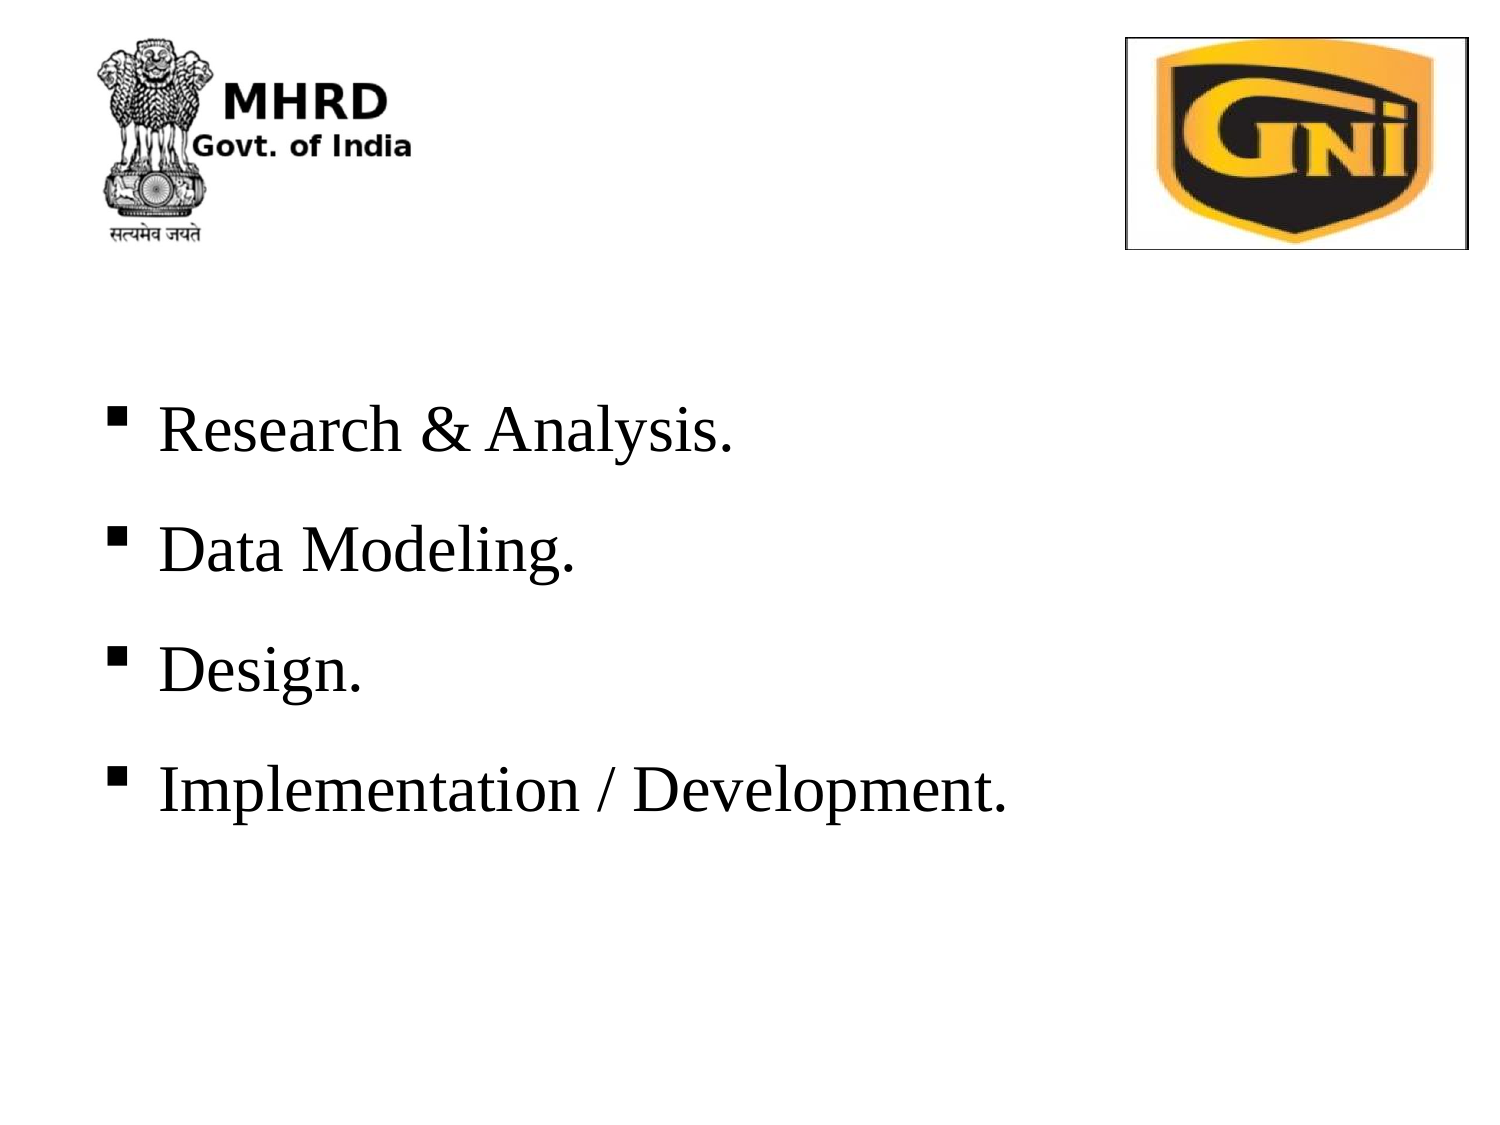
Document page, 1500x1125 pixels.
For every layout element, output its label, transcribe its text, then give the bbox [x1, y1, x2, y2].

picture [49, 37, 463, 251]
text_box Research & Analysis. Data Modeling. Design. Implementation / Development. [87, 337, 1413, 832]
picture [1124, 37, 1469, 251]
